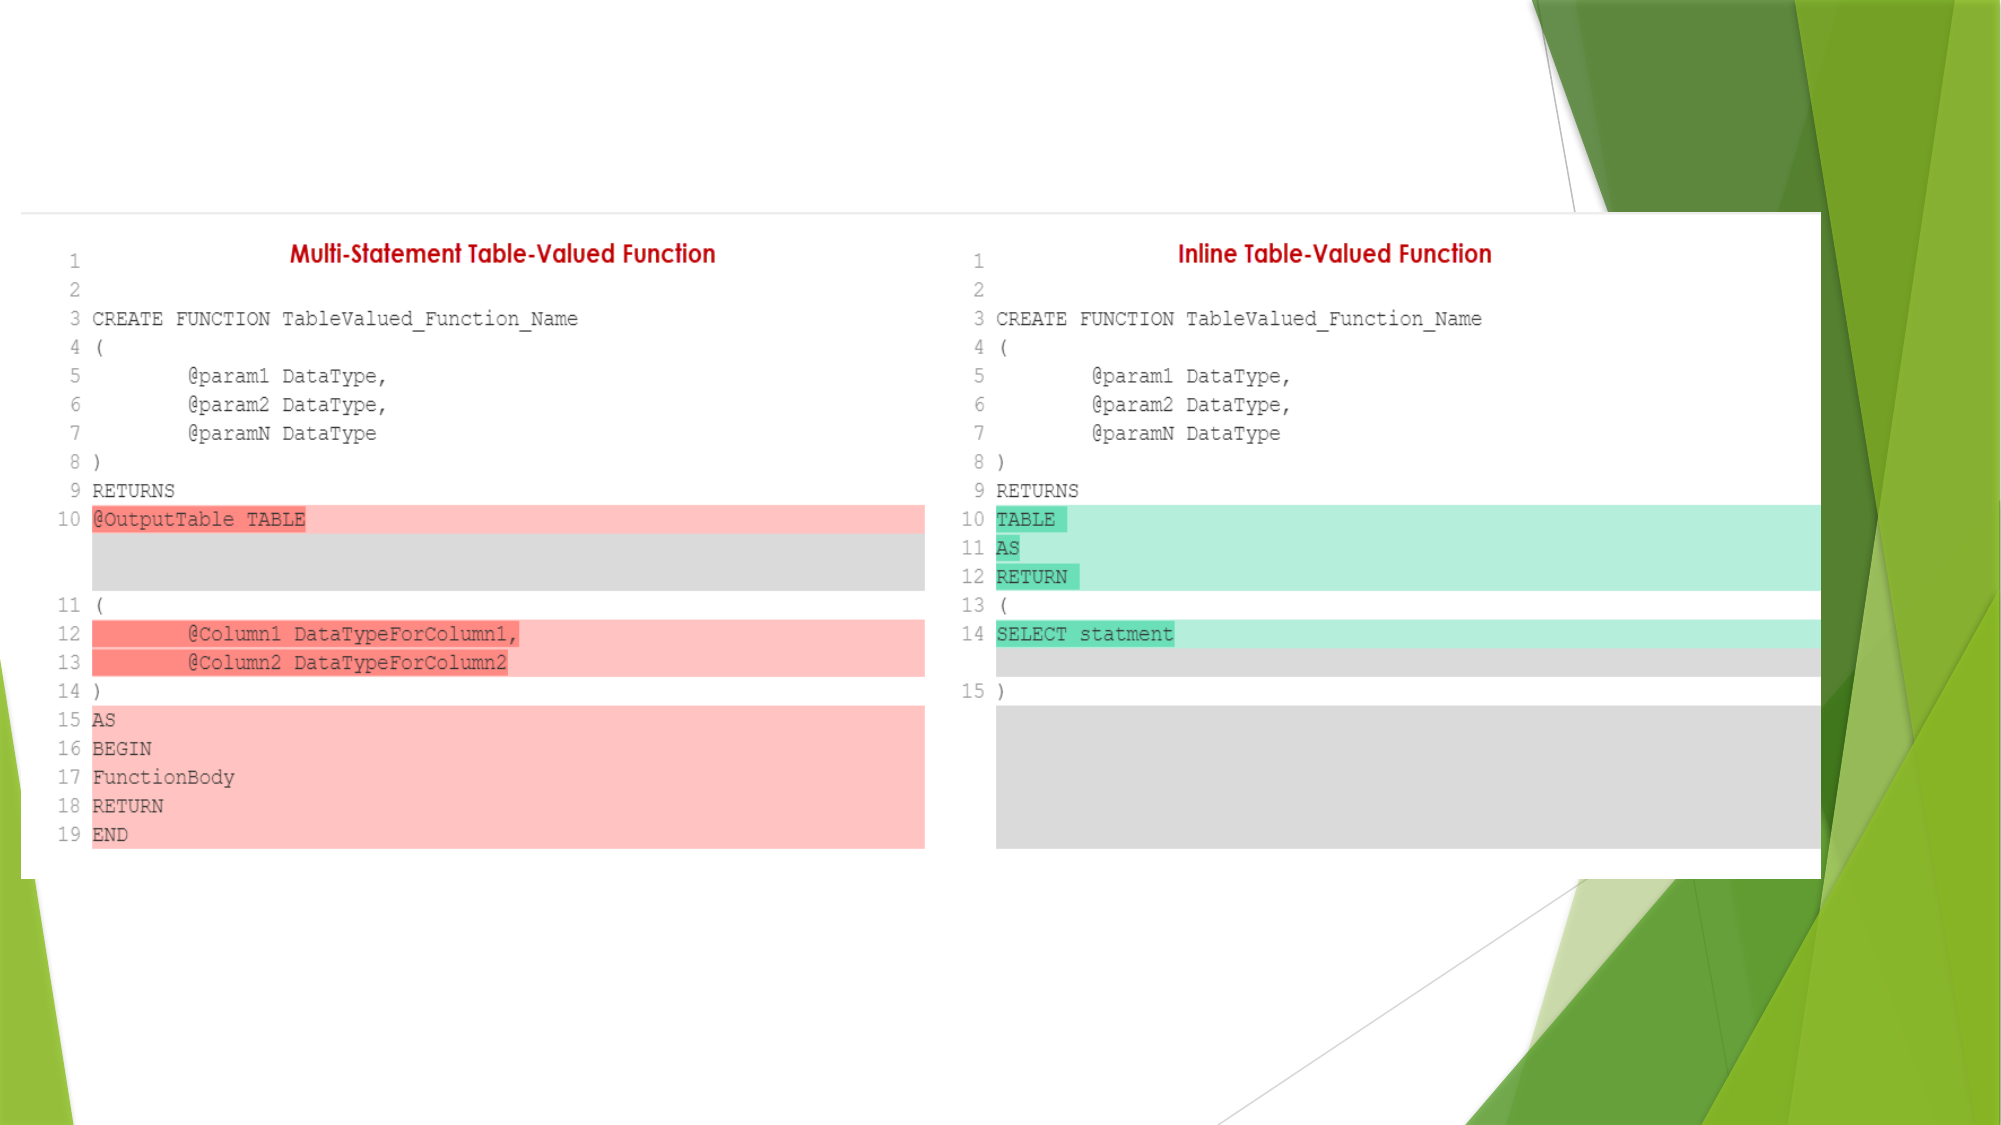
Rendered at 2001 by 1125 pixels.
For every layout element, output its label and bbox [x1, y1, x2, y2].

list [21, 212, 1821, 880]
